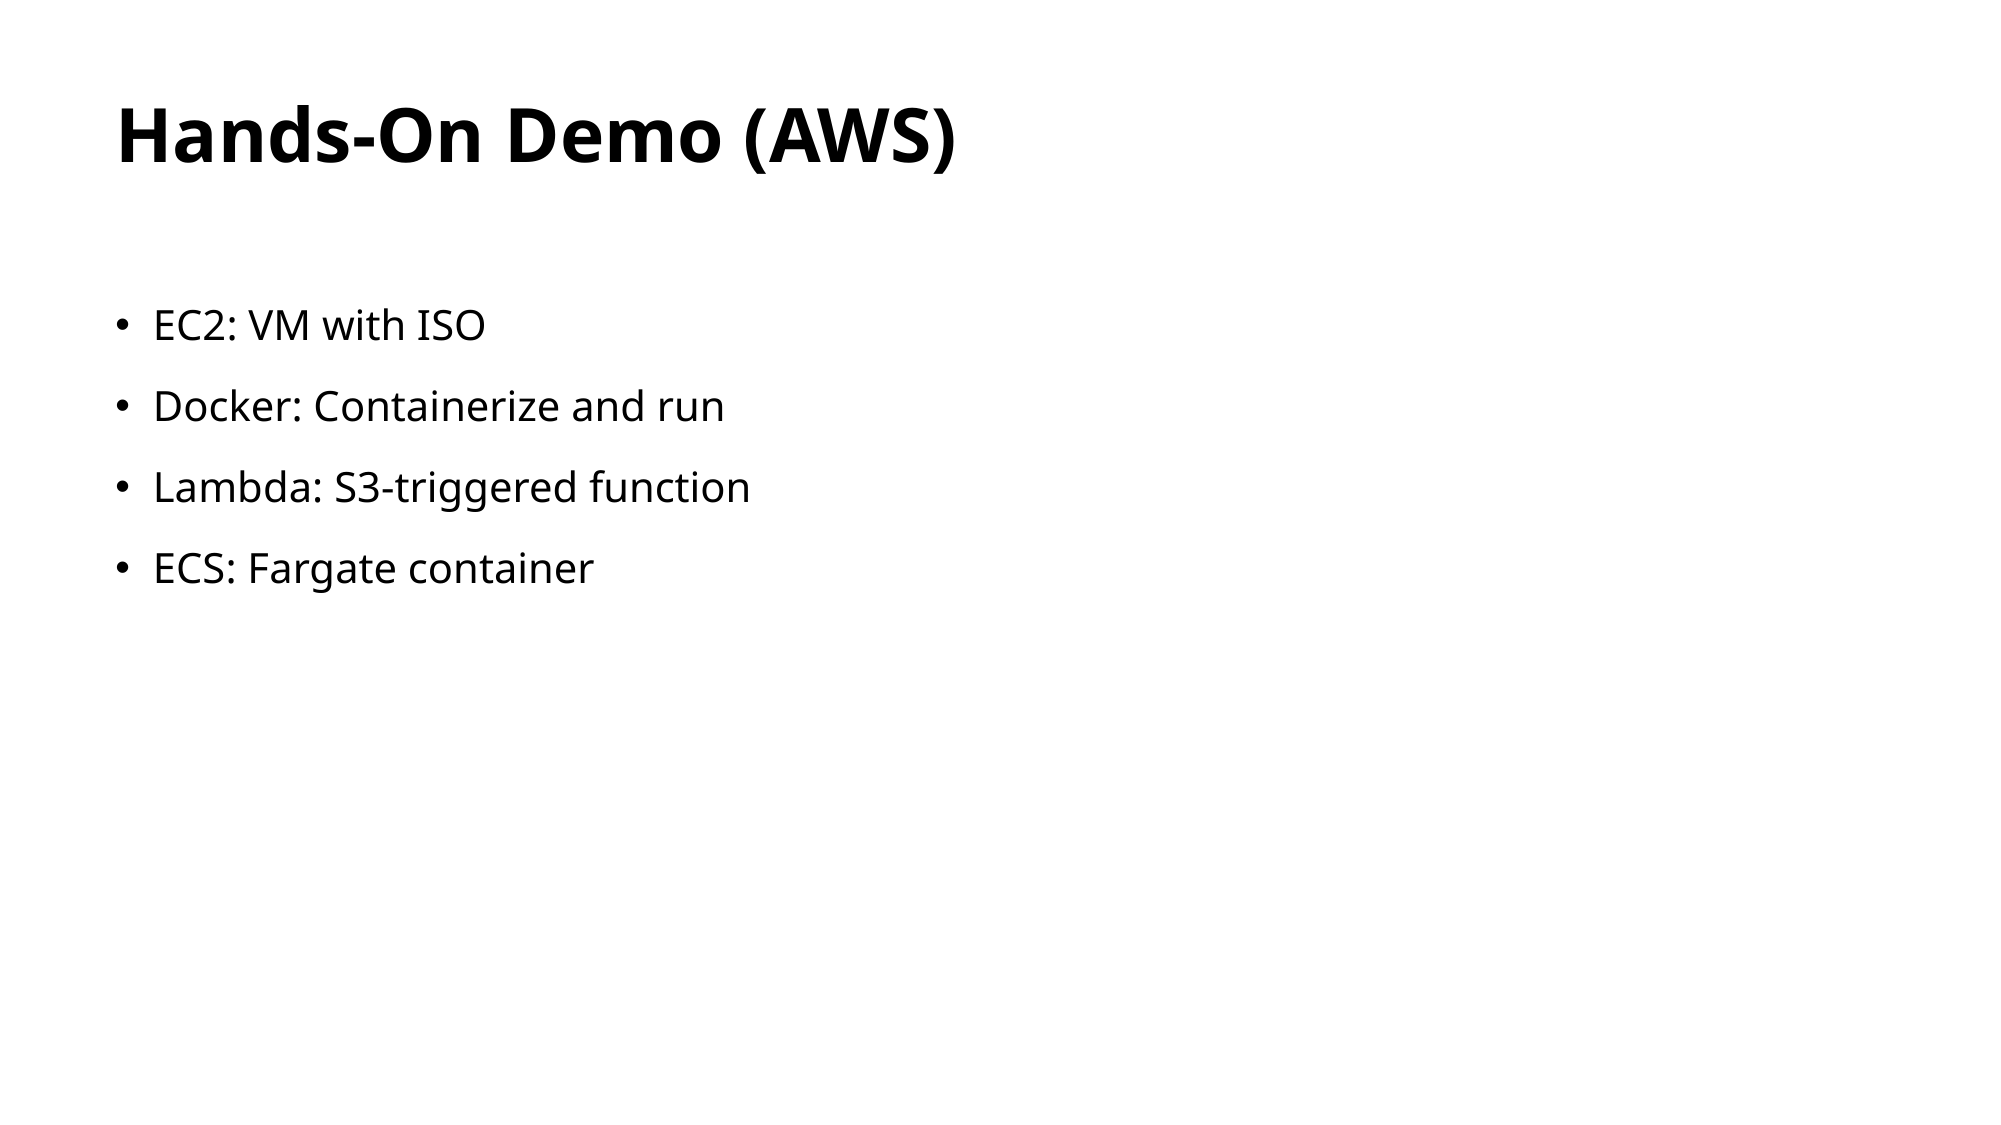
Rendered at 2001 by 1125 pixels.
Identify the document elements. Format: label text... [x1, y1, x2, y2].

list EC2: VM with ISO Docker: Containerize and run Lambda: S3-triggered function ECS: Fargate container [100, 281, 1849, 1035]
title Hands-On Demo (AWS) [100, 90, 1849, 276]
